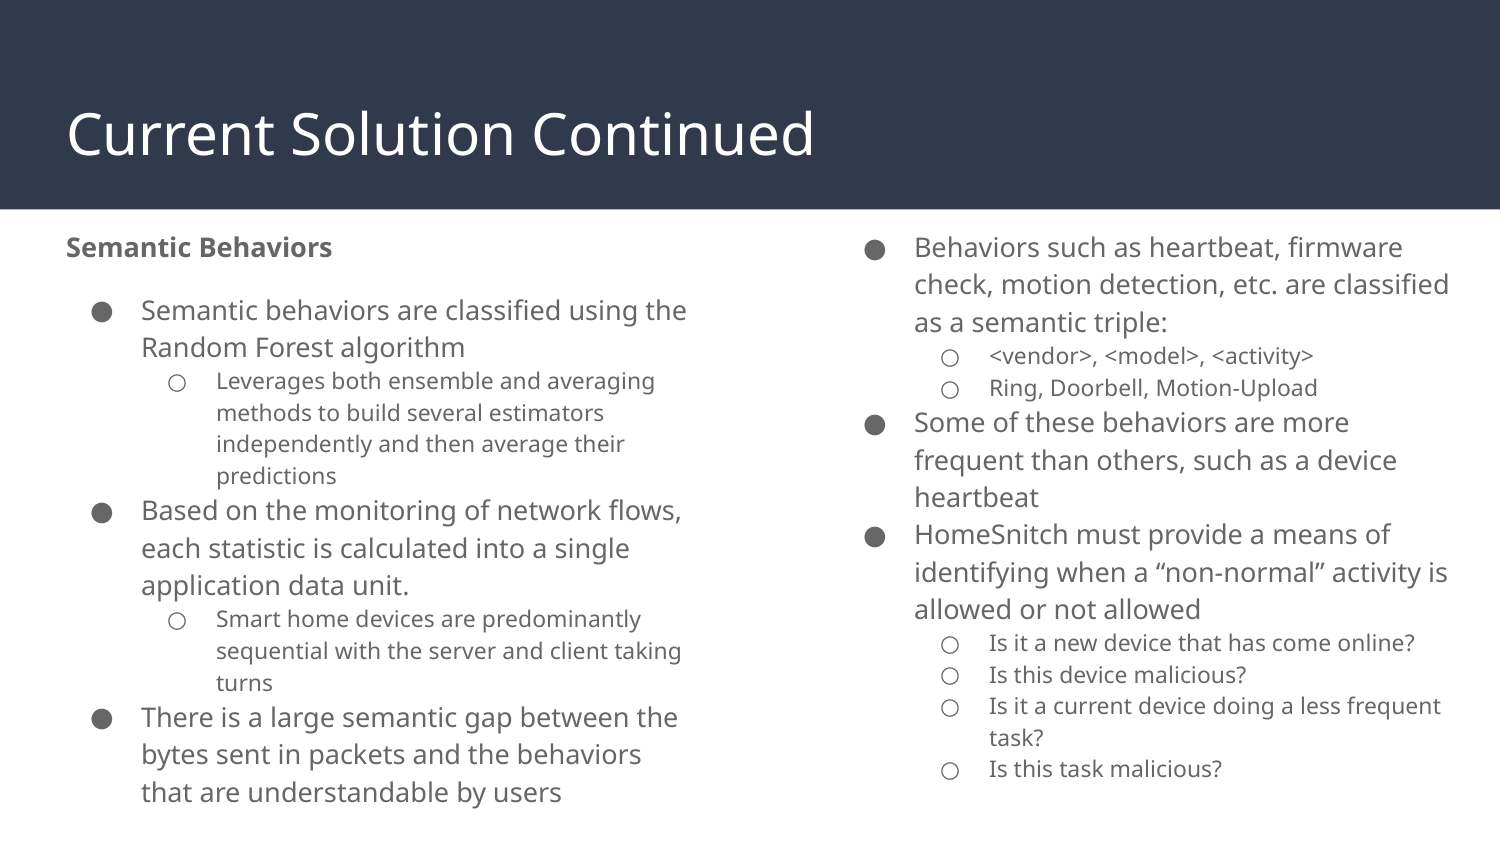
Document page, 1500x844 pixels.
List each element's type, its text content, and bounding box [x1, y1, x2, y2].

title Current Solution Continued [51, 82, 1449, 185]
list Semantic Behaviors Semantic behaviors are classified using the Random Forest algorithm Leverages both ensemble and averaging methods to build several estimators independently and then average their predictions Based on the monitoring of network flows, each statistic is calculated into a single application data unit. Smart home devices are predominantly sequential with the server and client taking turns There is a large semantic gap between the bytes sent in packets and the behaviors that are understandable by users [51, 210, 708, 844]
list Behaviors such as heartbeat, firmware check, motion detection, etc. are classified as a semantic triple: <vendor>, <model>, <activity> Ring, Doorbell, Motion-Upload Some of these behaviors are more frequent than others, such as a device heartbeat HomeSnitch must provide a means of identifying when a “non-normal” activity is allowed or not allowed Is it a new device that has come online? Is this device malicious? Is it a current device doing a less frequent task? Is this task malicious? [824, 210, 1481, 844]
